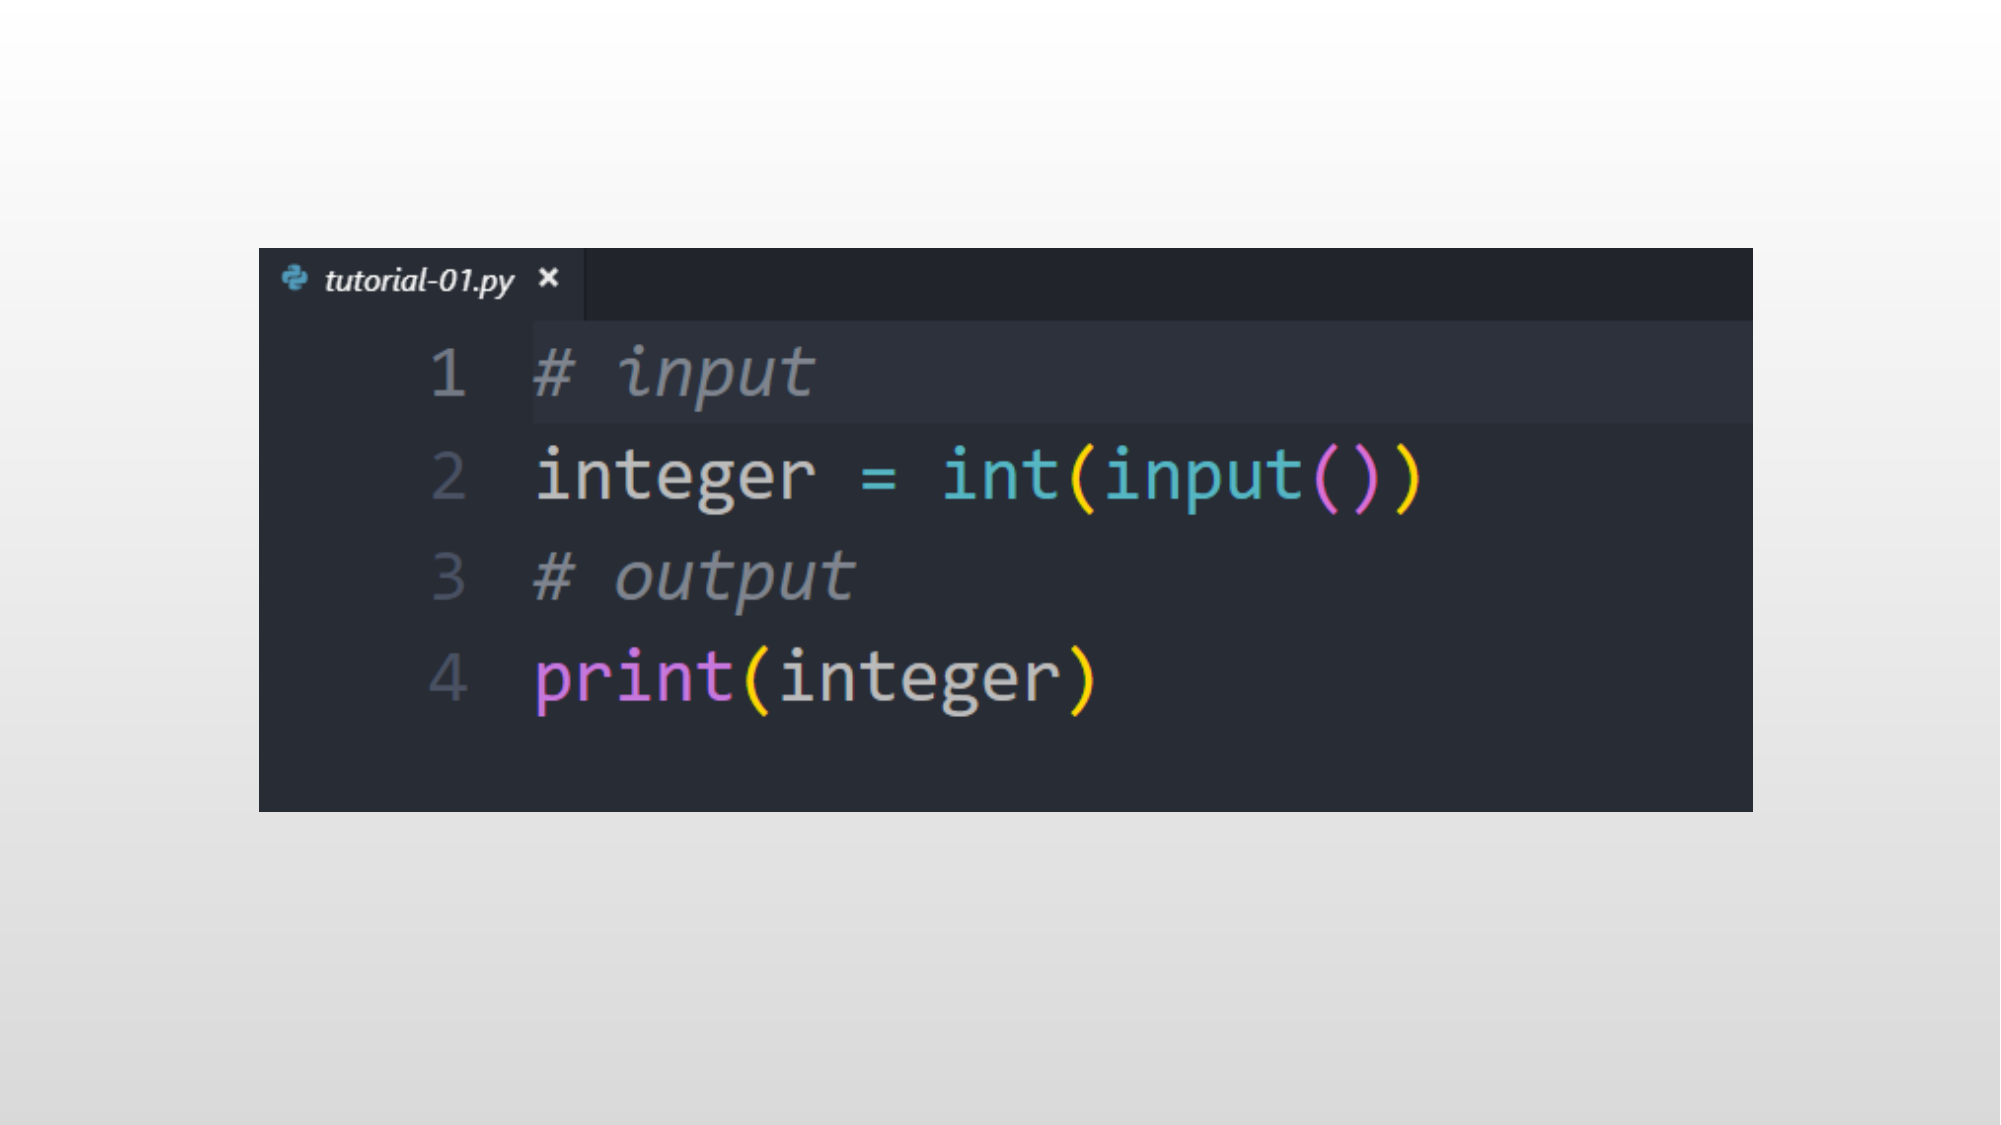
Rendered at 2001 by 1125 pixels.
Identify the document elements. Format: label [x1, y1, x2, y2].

list [259, 248, 1753, 812]
